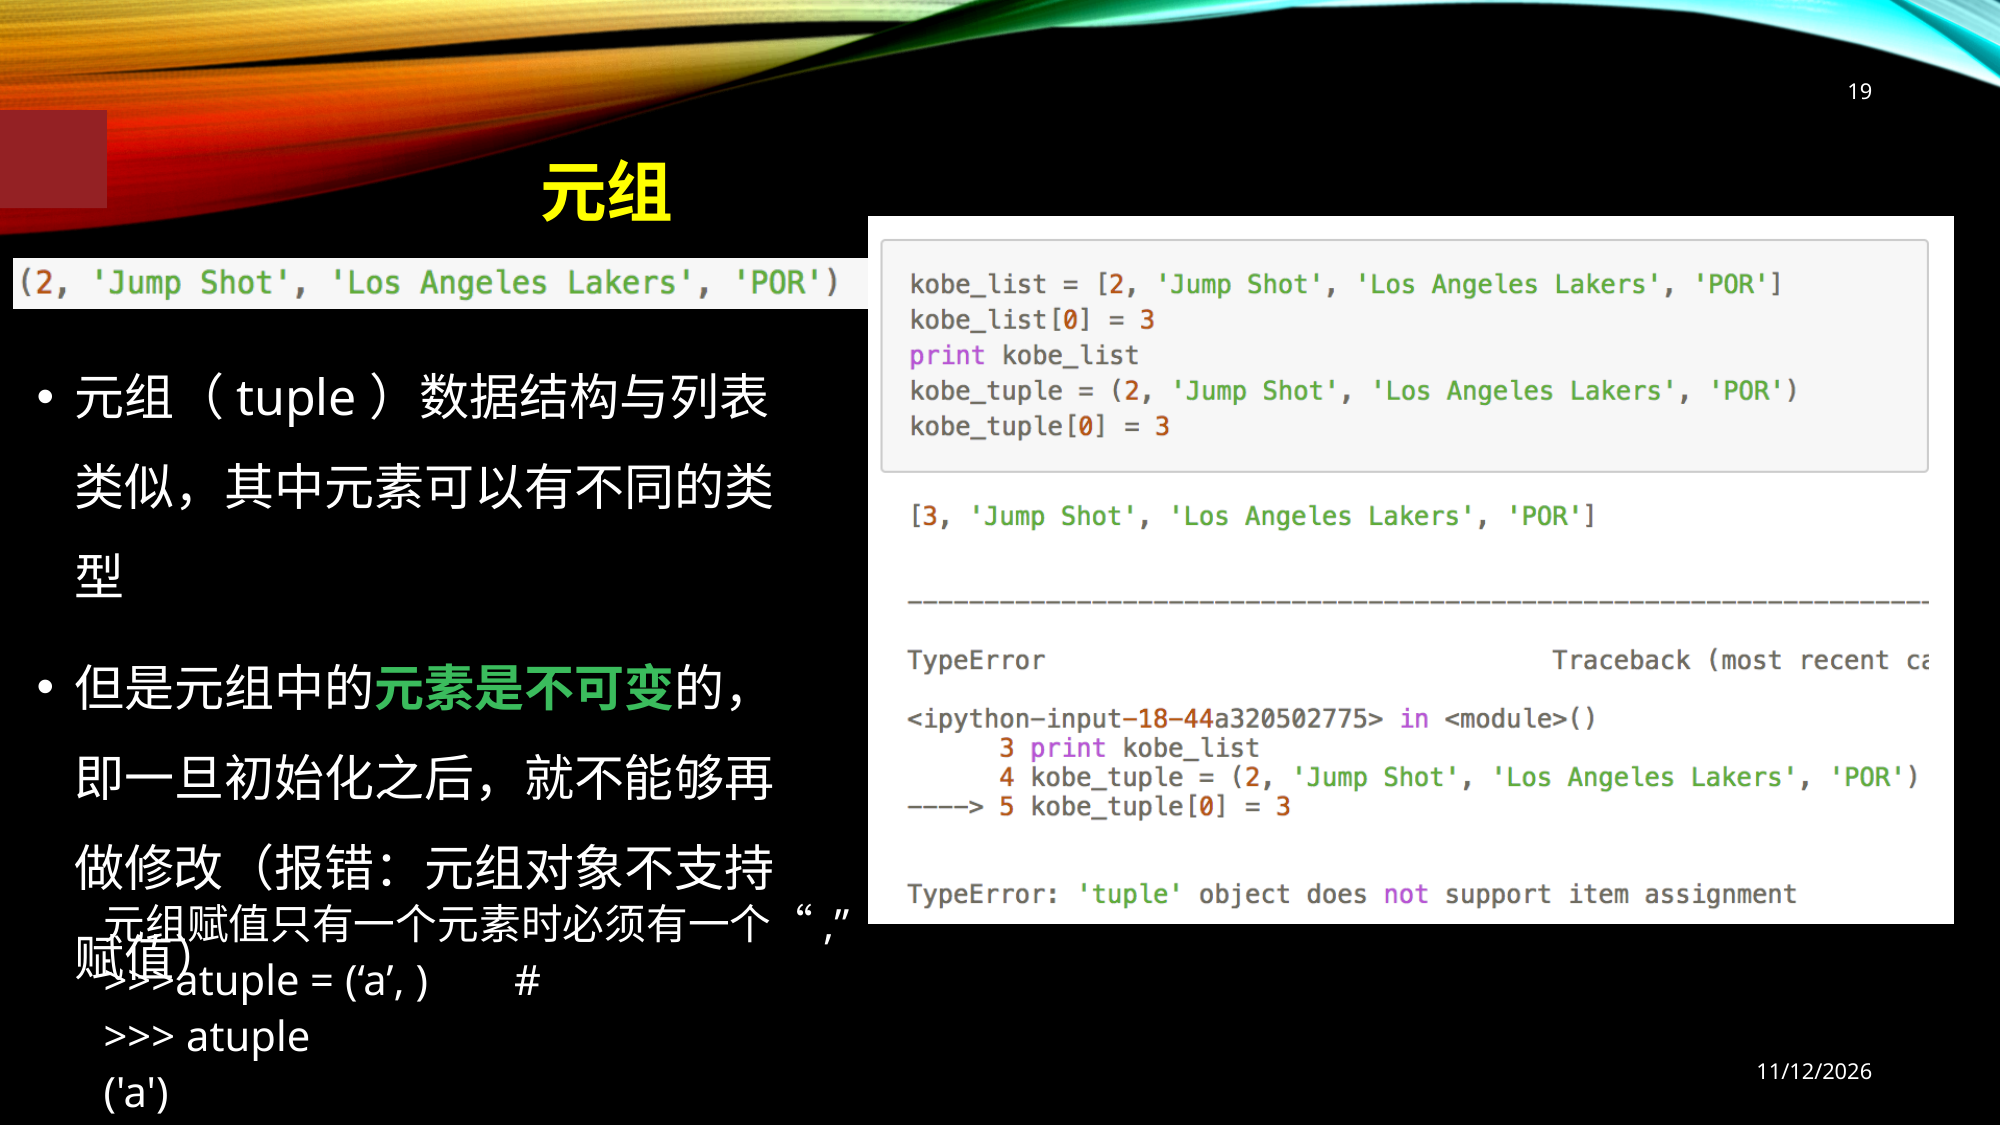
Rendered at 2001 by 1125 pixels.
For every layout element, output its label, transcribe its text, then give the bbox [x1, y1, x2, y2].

picture [13, 216, 1955, 924]
text_box 元组 [524, 130, 2000, 259]
picture [0, 0, 2000, 237]
slide_number 19 [1437, 62, 1888, 123]
text_box [0, 109, 108, 209]
text_box 元组赋值只有一个元素时必须有一个“,” >>>atuple = (‘a’, ) # >>> atuple ('a') [13, 890, 1268, 1124]
text_box 元组（tuple）数据结构与列表类似，其中元素可以有不同的类型 但是元组中的元素是不可变的，即一旦初始化之后，就不能够再做修改（报错：元组对象不支持赋值） [21, 328, 809, 890]
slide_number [1410, 1042, 1888, 1103]
